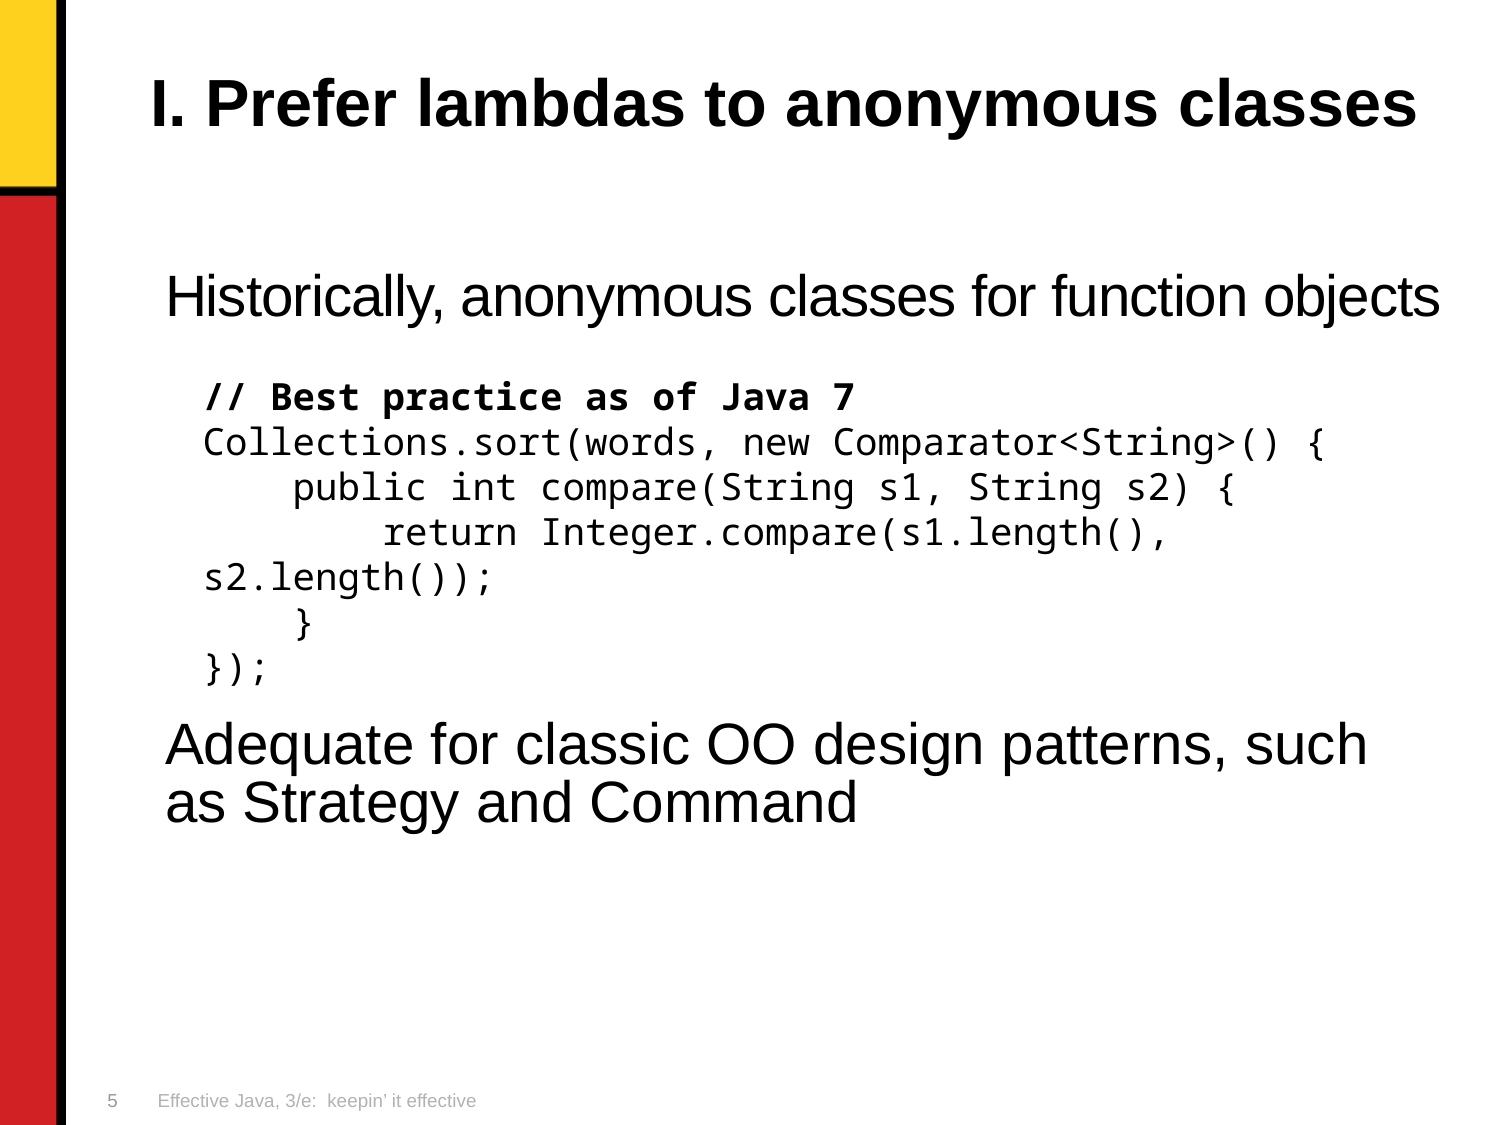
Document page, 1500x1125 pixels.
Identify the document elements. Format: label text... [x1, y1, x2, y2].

picture [0, 0, 66, 1125]
title I. Prefer lambdas to anonymous classes [150, 11, 1440, 200]
list Historically, anonymous classes for function objects // Best practice as of Java 7 Collections.sort(words, new Comparator<String>() { public int compare(String s1, String s2) { return Integer.compare(s1.length(), s2.length()); } }); Adequate for classic OO design patterns, such as Strategy and Command [150, 262, 1454, 1050]
